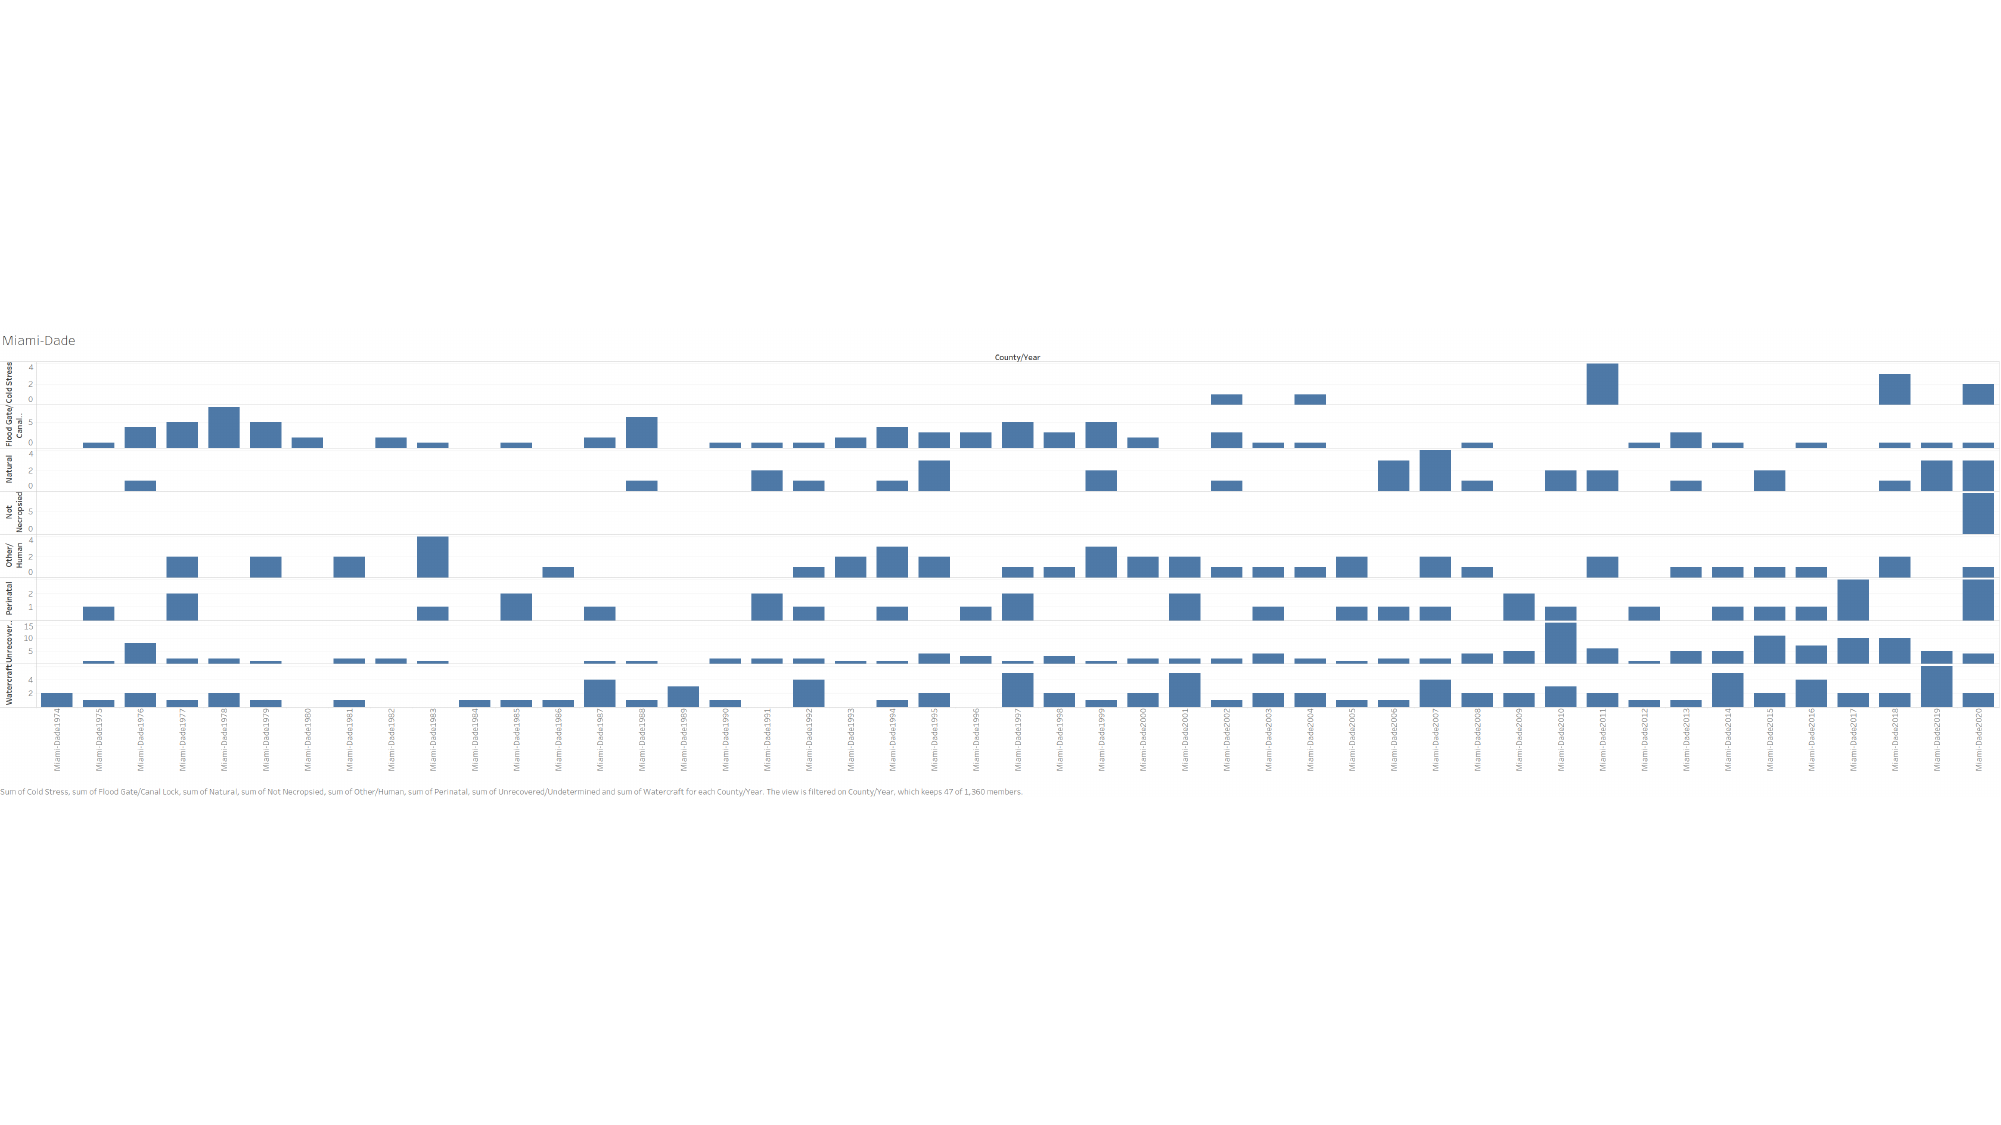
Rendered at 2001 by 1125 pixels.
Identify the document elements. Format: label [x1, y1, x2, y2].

picture [0, 328, 2000, 797]
